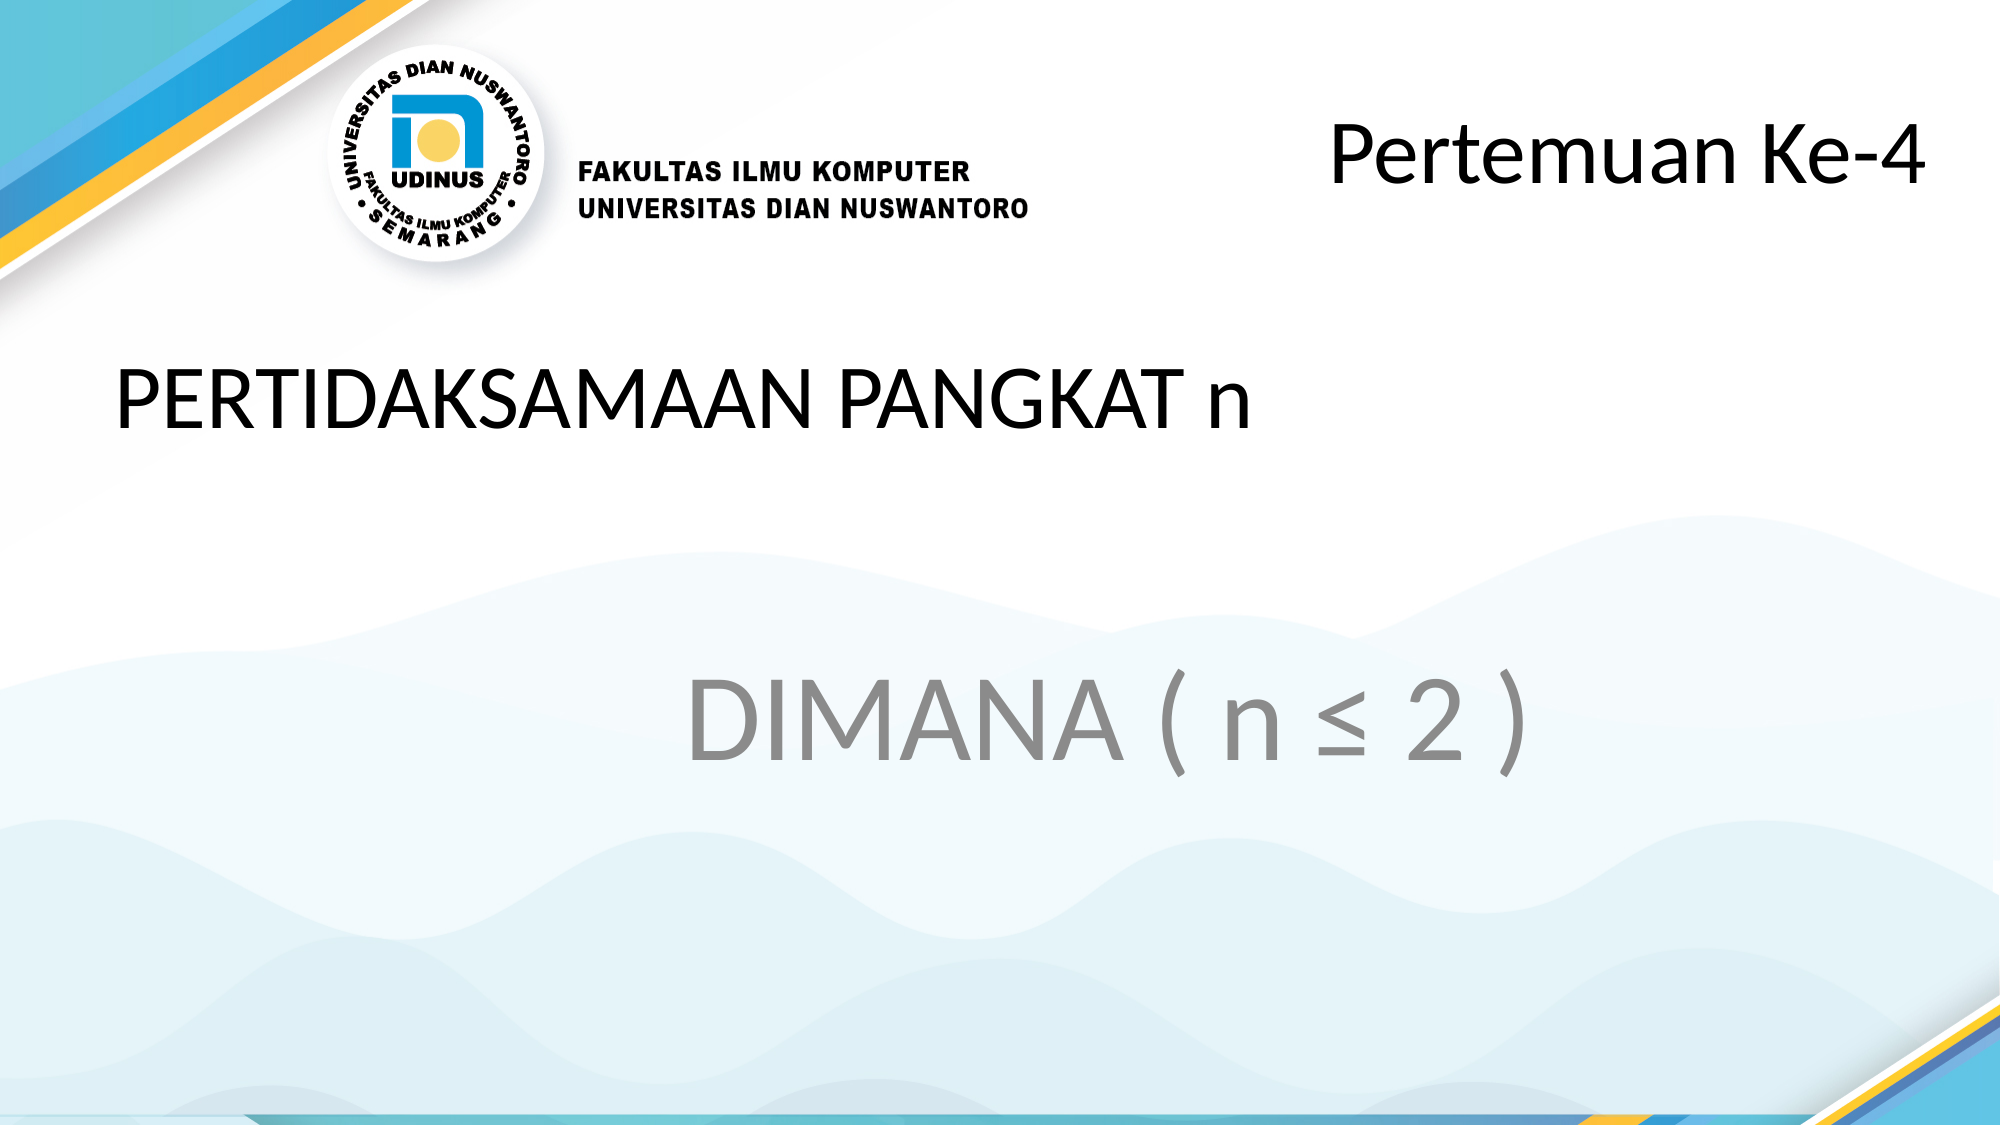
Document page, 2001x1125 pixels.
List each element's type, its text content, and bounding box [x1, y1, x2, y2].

text_box Pertemuan Ke-4 [1109, 84, 1943, 210]
picture [0, 0, 2000, 1125]
text_box DIMANA ( n ≤ 2 ) [584, 523, 1634, 934]
text_box PERTIDAKSAMAAN PANGKAT n [47, 371, 1323, 524]
